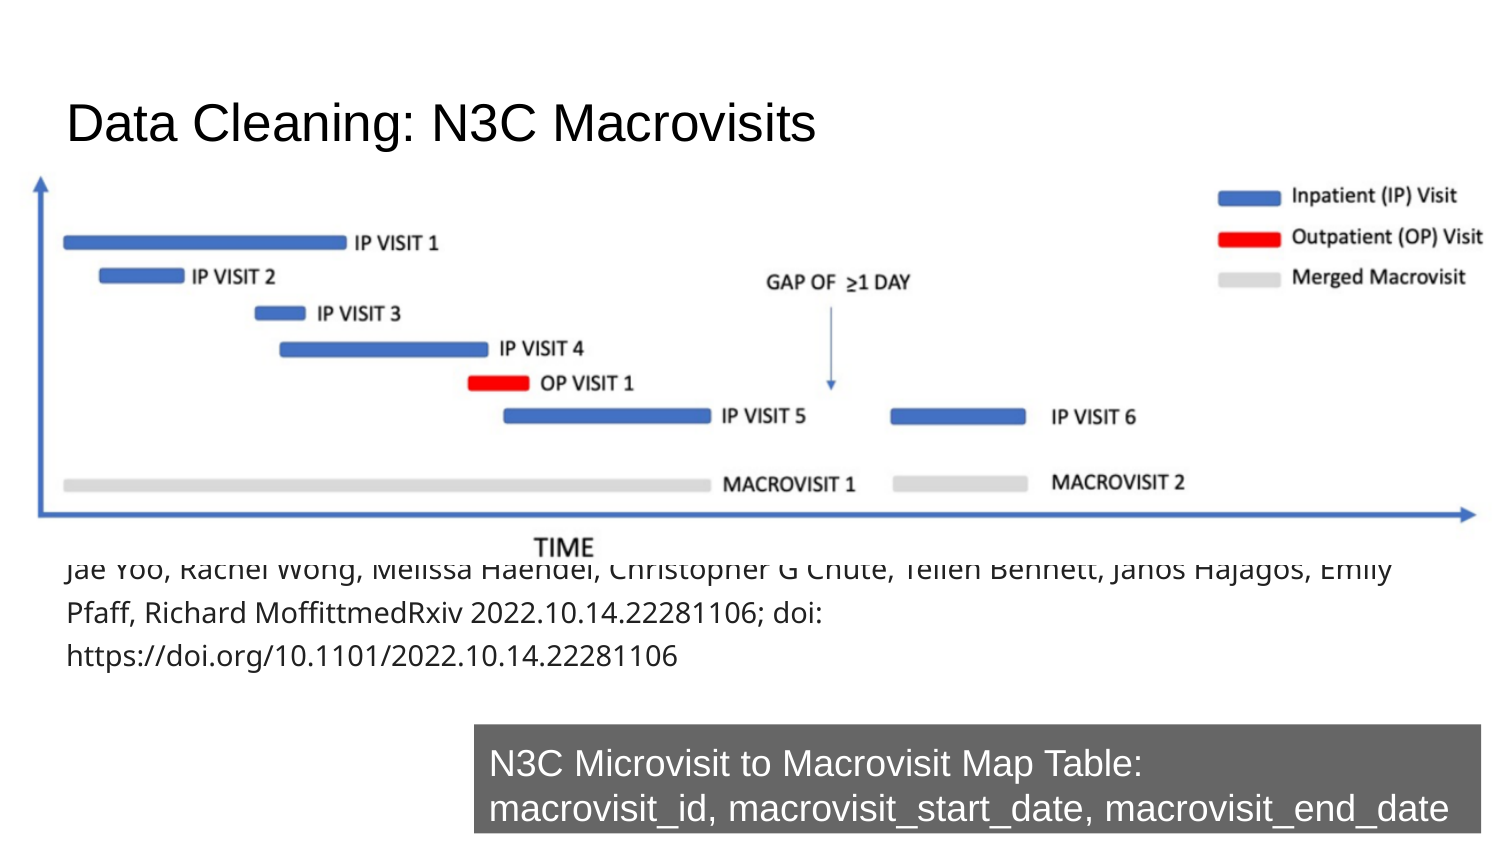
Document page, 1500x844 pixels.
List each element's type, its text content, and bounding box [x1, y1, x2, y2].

title Data Cleaning: N3C Macrovisits [51, 72, 1449, 120]
text_box N3C Microvisit to Macrovisit Map Table: macrovisit_id, macrovisit_start_date, macrovisit_end_date [474, 724, 1482, 834]
list Clinical encounter heterogeneity and methods for resolving in networked EHR data: A study from N3C and RECOVER programs. Peter Leese, Adit Anand, Andrew Girvin, Amin Manna, Saaya Patel, Yun Jae Yoo, Rachel Wong, Melissa Haendel, Christopher G Chute, Tellen Bennett, Janos Hajagos, Emily Pfaff, Richard MoffittmedRxiv 2022.10.14.22281106; doi: https://doi.org/10.1101/2022.10.14.22281106 [51, 574, 1449, 700]
picture [0, 121, 1500, 565]
